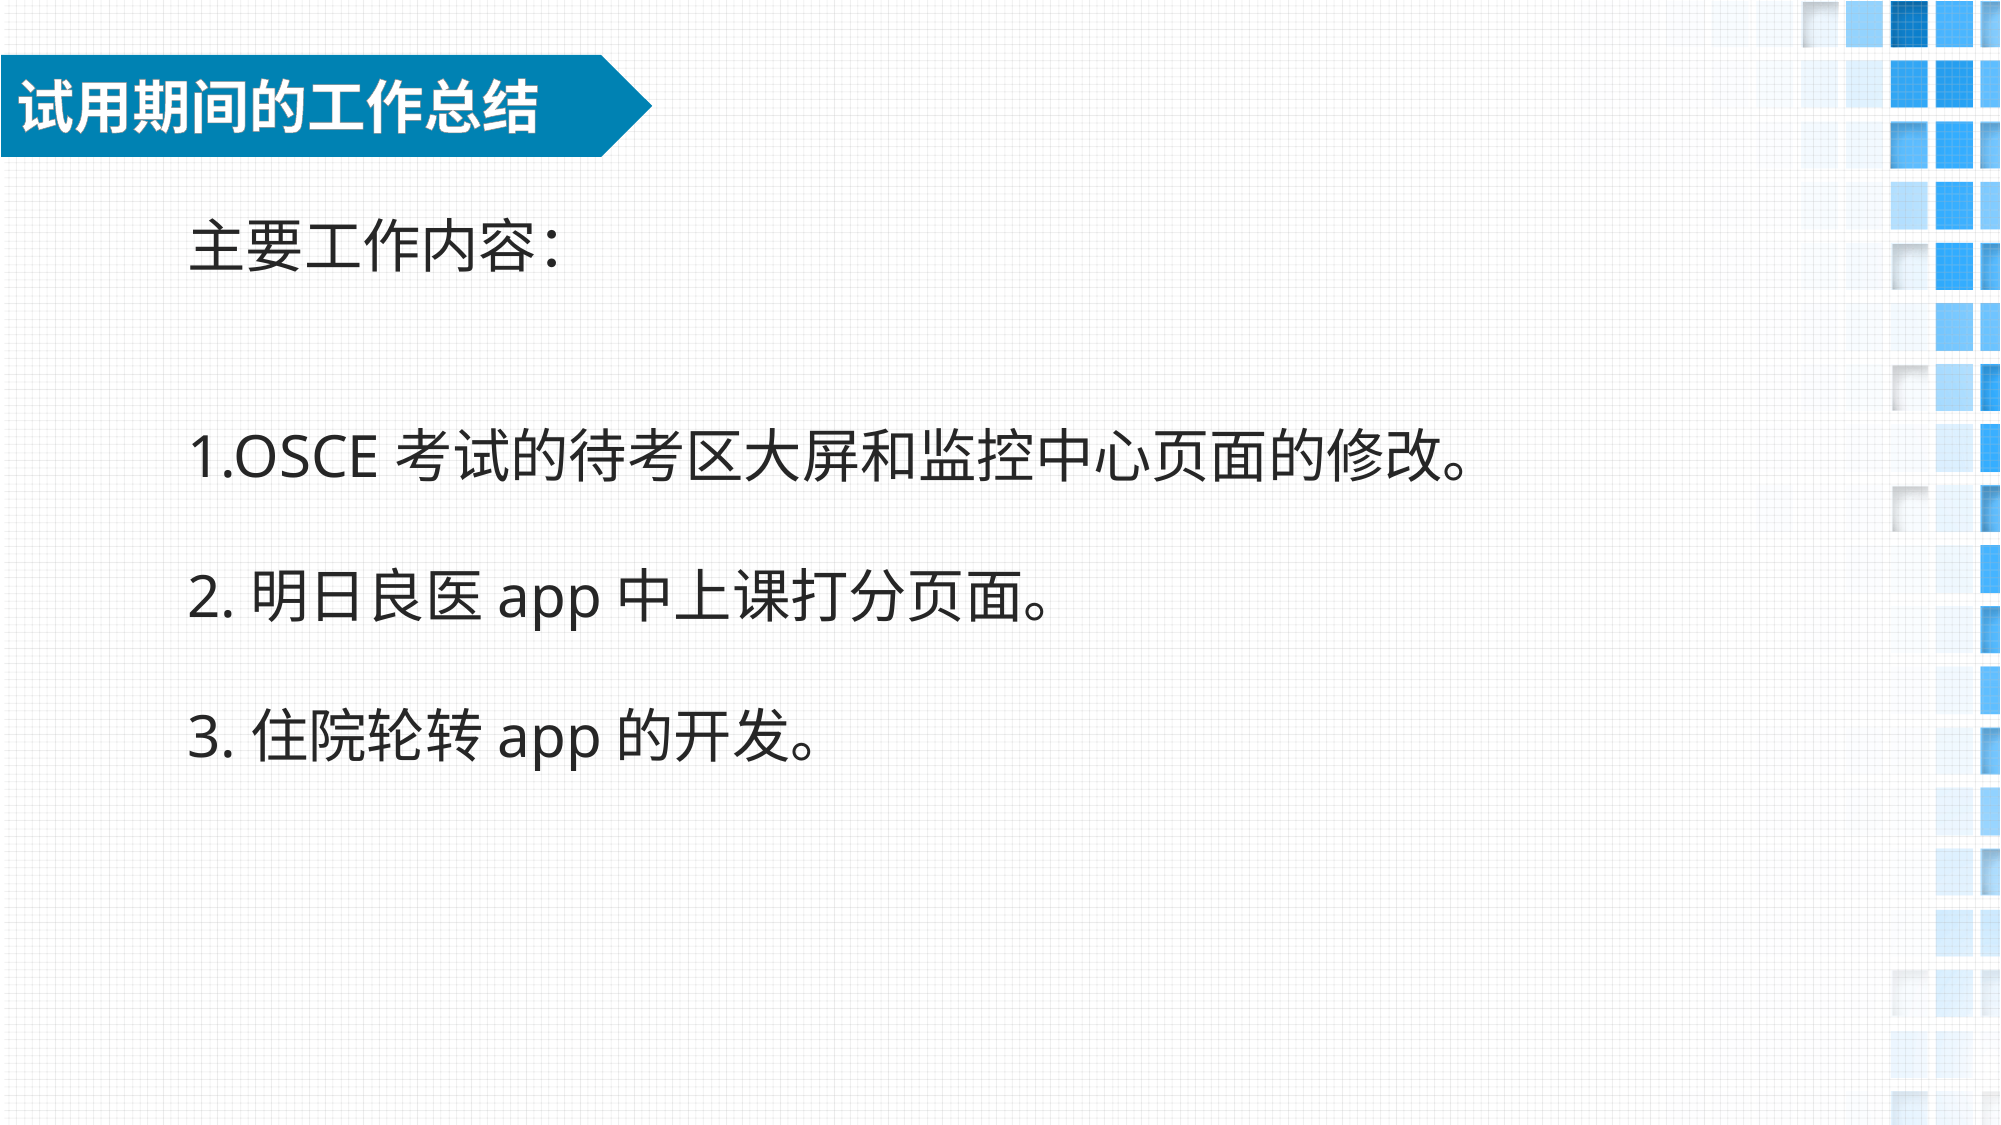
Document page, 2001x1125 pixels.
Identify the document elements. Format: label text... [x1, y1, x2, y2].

text_box [0, 52, 655, 160]
picture [0, 0, 2001, 1125]
text_box 试用期间的工作总结 [0, 60, 597, 156]
text_box 主要工作内容： 1.OSCE考试的待考区大屏和监控中心页面的修改。 2.明日良医app中上课打分页面。 3.住院轮转app的开发。 [172, 201, 1670, 777]
